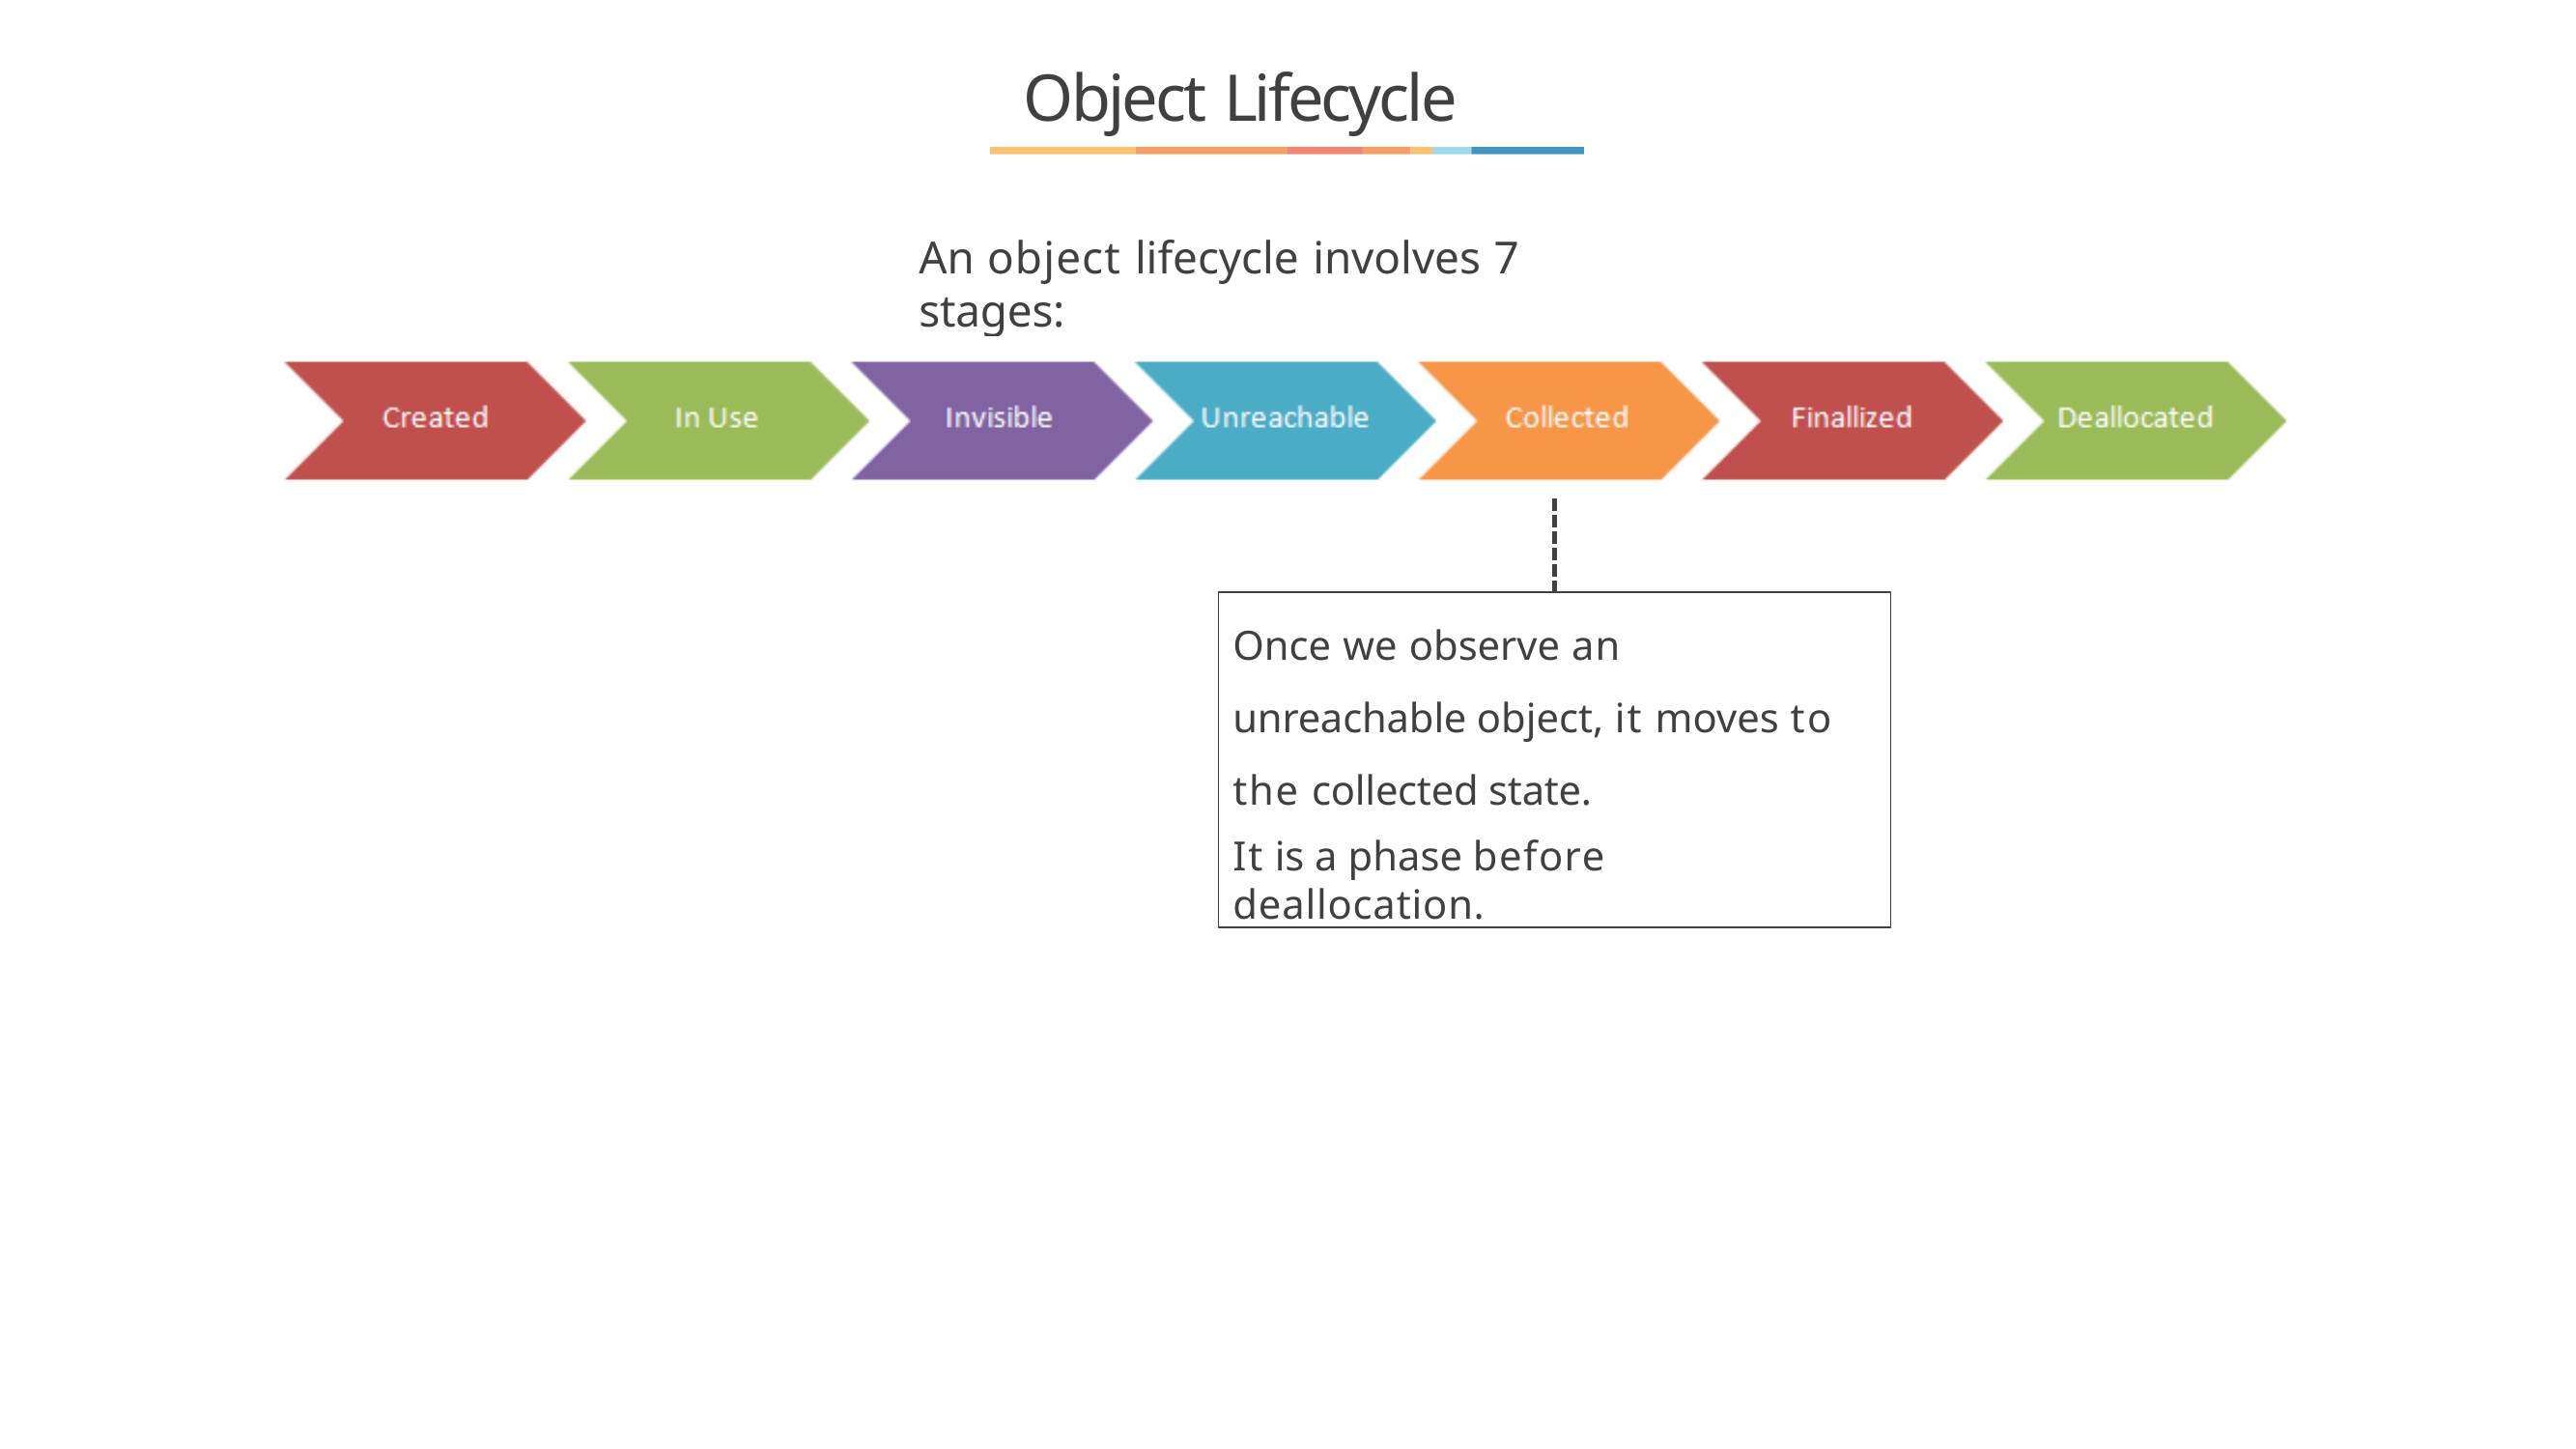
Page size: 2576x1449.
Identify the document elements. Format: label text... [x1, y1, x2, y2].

picture [259, 336, 2318, 496]
title Object Lifecycle [467, 54, 2109, 299]
text_box An object lifecycle involves 7 stages: [917, 227, 1660, 334]
text_box Once we observe an unreachable object, it moves to the collected state. It is a phase before deallocation. [1218, 591, 1891, 928]
picture [990, 147, 1585, 155]
